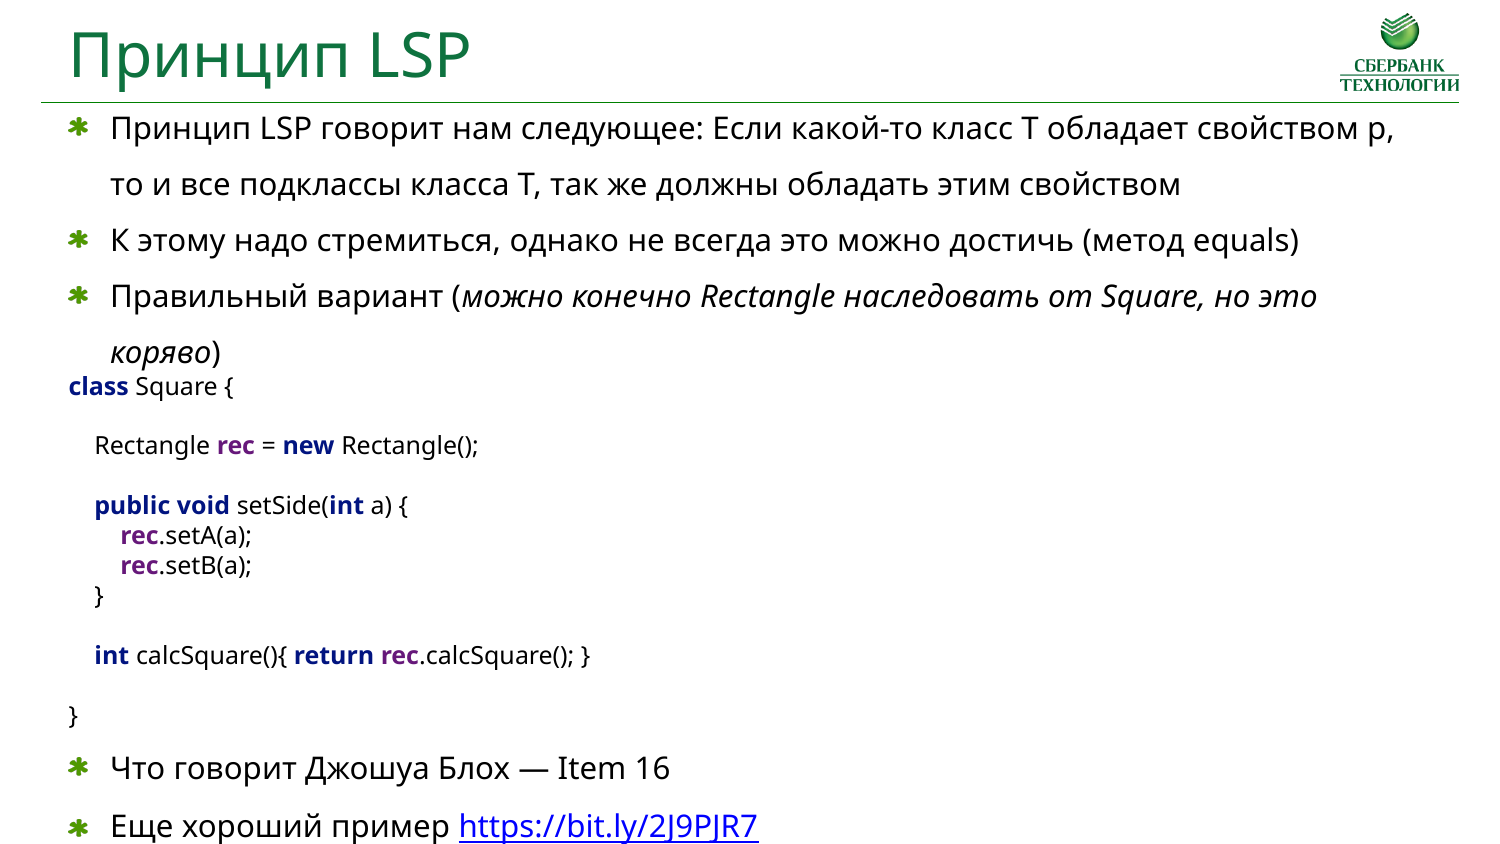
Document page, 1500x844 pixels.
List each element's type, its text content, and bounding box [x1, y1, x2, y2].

picture [68, 819, 88, 837]
text_box Принцип LSP [64, 10, 1436, 84]
picture [68, 757, 88, 776]
picture [68, 230, 88, 248]
picture [1436, 13, 1459, 91]
picture [68, 117, 88, 136]
text_box Принцип LSP говорит нам следующее: Если какой-то класс T обладает свойством p, то и все подклассы класса T, так же должны обладать этим свойством К этому надо стремиться, однако не всегда это можно достичь (метод equals) Правильный вариант (можно конечно Rectangle наследовать от Square, но это коряво) class Square { Rectangle rec = new Rectangle(); public void setSide(int a) { rec.setA(a); rec.setB(a); } int calcSquare(){ return rec.calcSquare(); } } Что говорит Джошуа Блох — Item 16 Еще хороший пример https://bit.ly/2J9PJR7 [64, 84, 1436, 844]
picture [68, 286, 88, 304]
